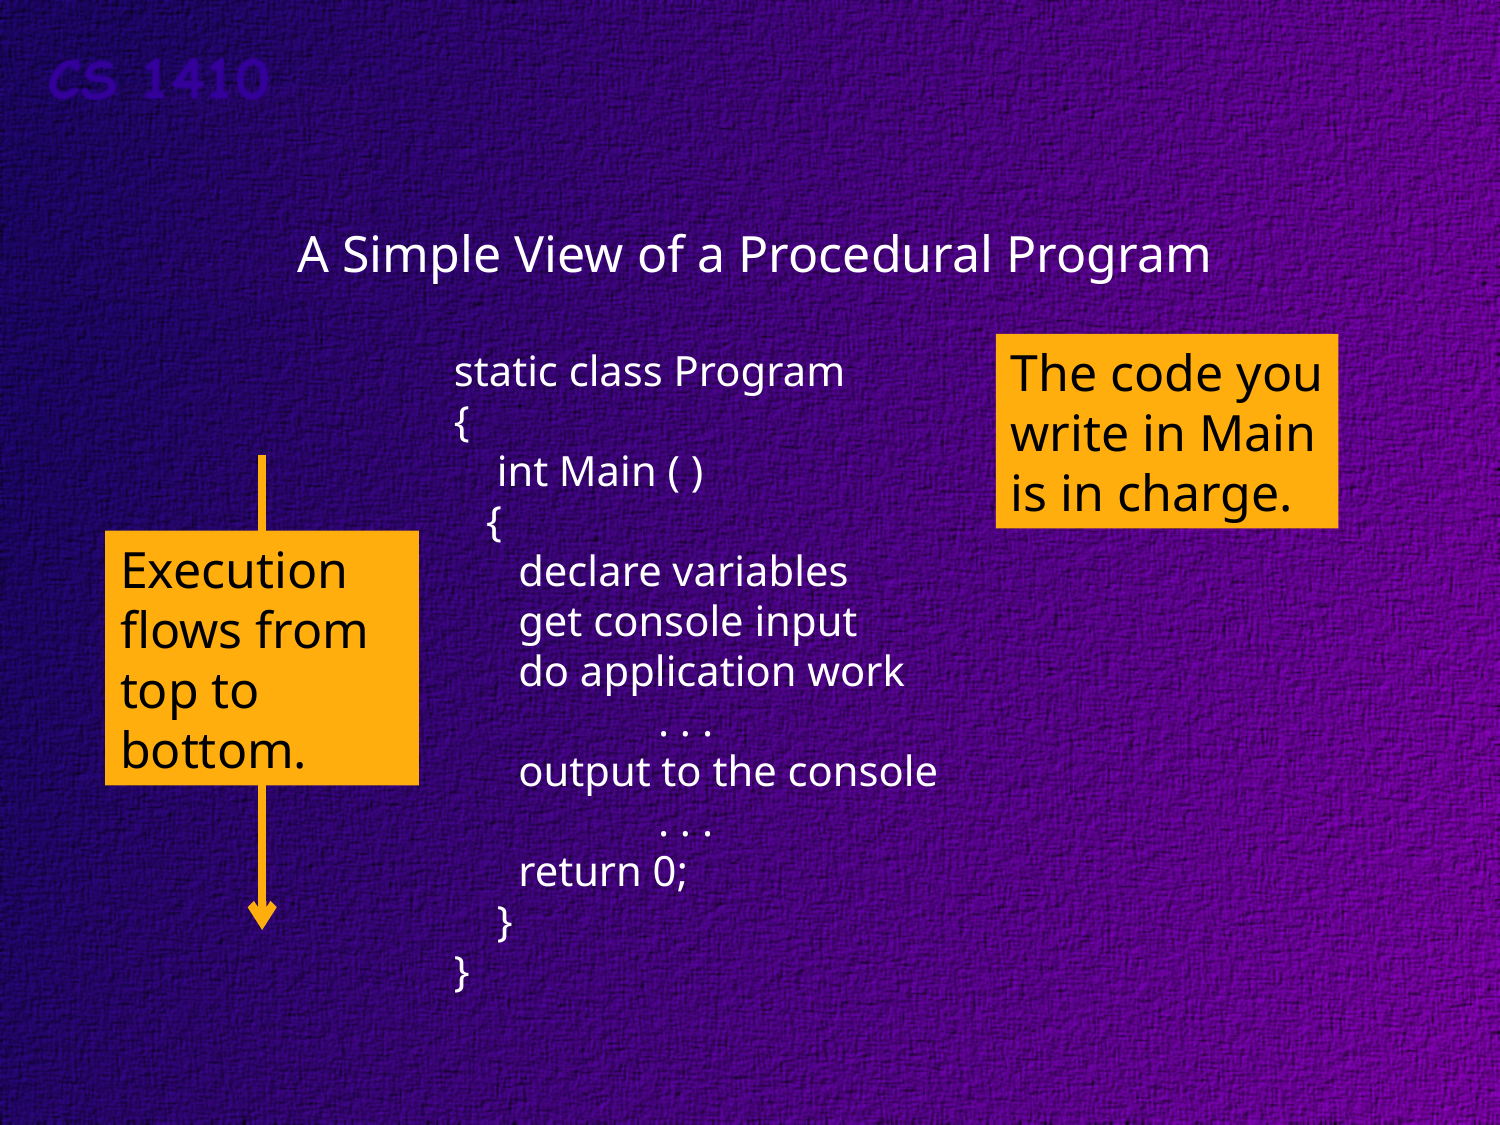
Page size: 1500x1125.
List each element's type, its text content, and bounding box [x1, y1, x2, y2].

text_box static class Program { int Main ( ) { declare variables get console input do application work . . . output to the console . . . return 0; } } [439, 336, 954, 1002]
text_box Execution flows from top to bottom. [267, 530, 419, 786]
text_box The code you write in Main is in charge. [995, 333, 1339, 529]
picture [0, 0, 1500, 1125]
text_box A Simple View of a Procedural Program [282, 215, 1228, 291]
text_box Execution flows from top to bottom. [105, 530, 257, 786]
